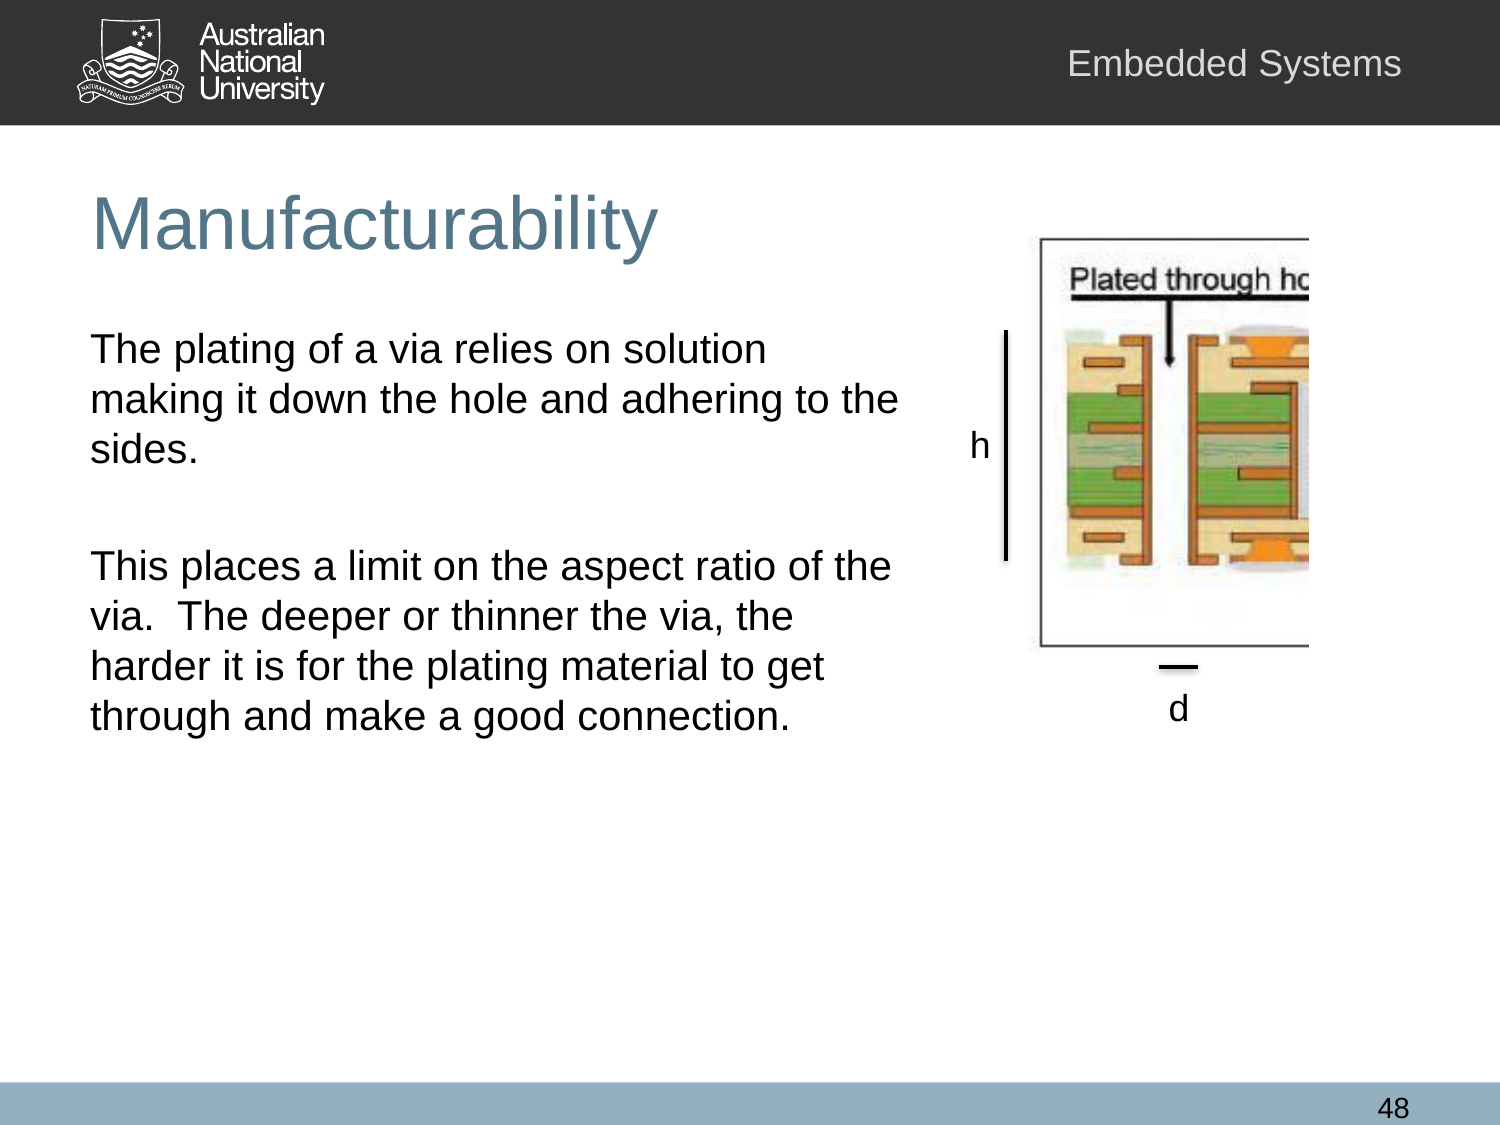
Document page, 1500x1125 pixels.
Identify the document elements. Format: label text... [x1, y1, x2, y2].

title Manufacturability [76, 125, 1428, 314]
list The plating of a via relies on solution making it down the hole and adhering to the sides. This places a limit on the aspect ratio of the via. The deeper or thinner the via, the harder it is for the plating material to get through and make a good connection. [74, 314, 925, 929]
slide_number 48 [1328, 1082, 1426, 1118]
text_box d [1153, 676, 1205, 736]
picture [1028, 220, 1309, 659]
text_box h [955, 413, 999, 473]
